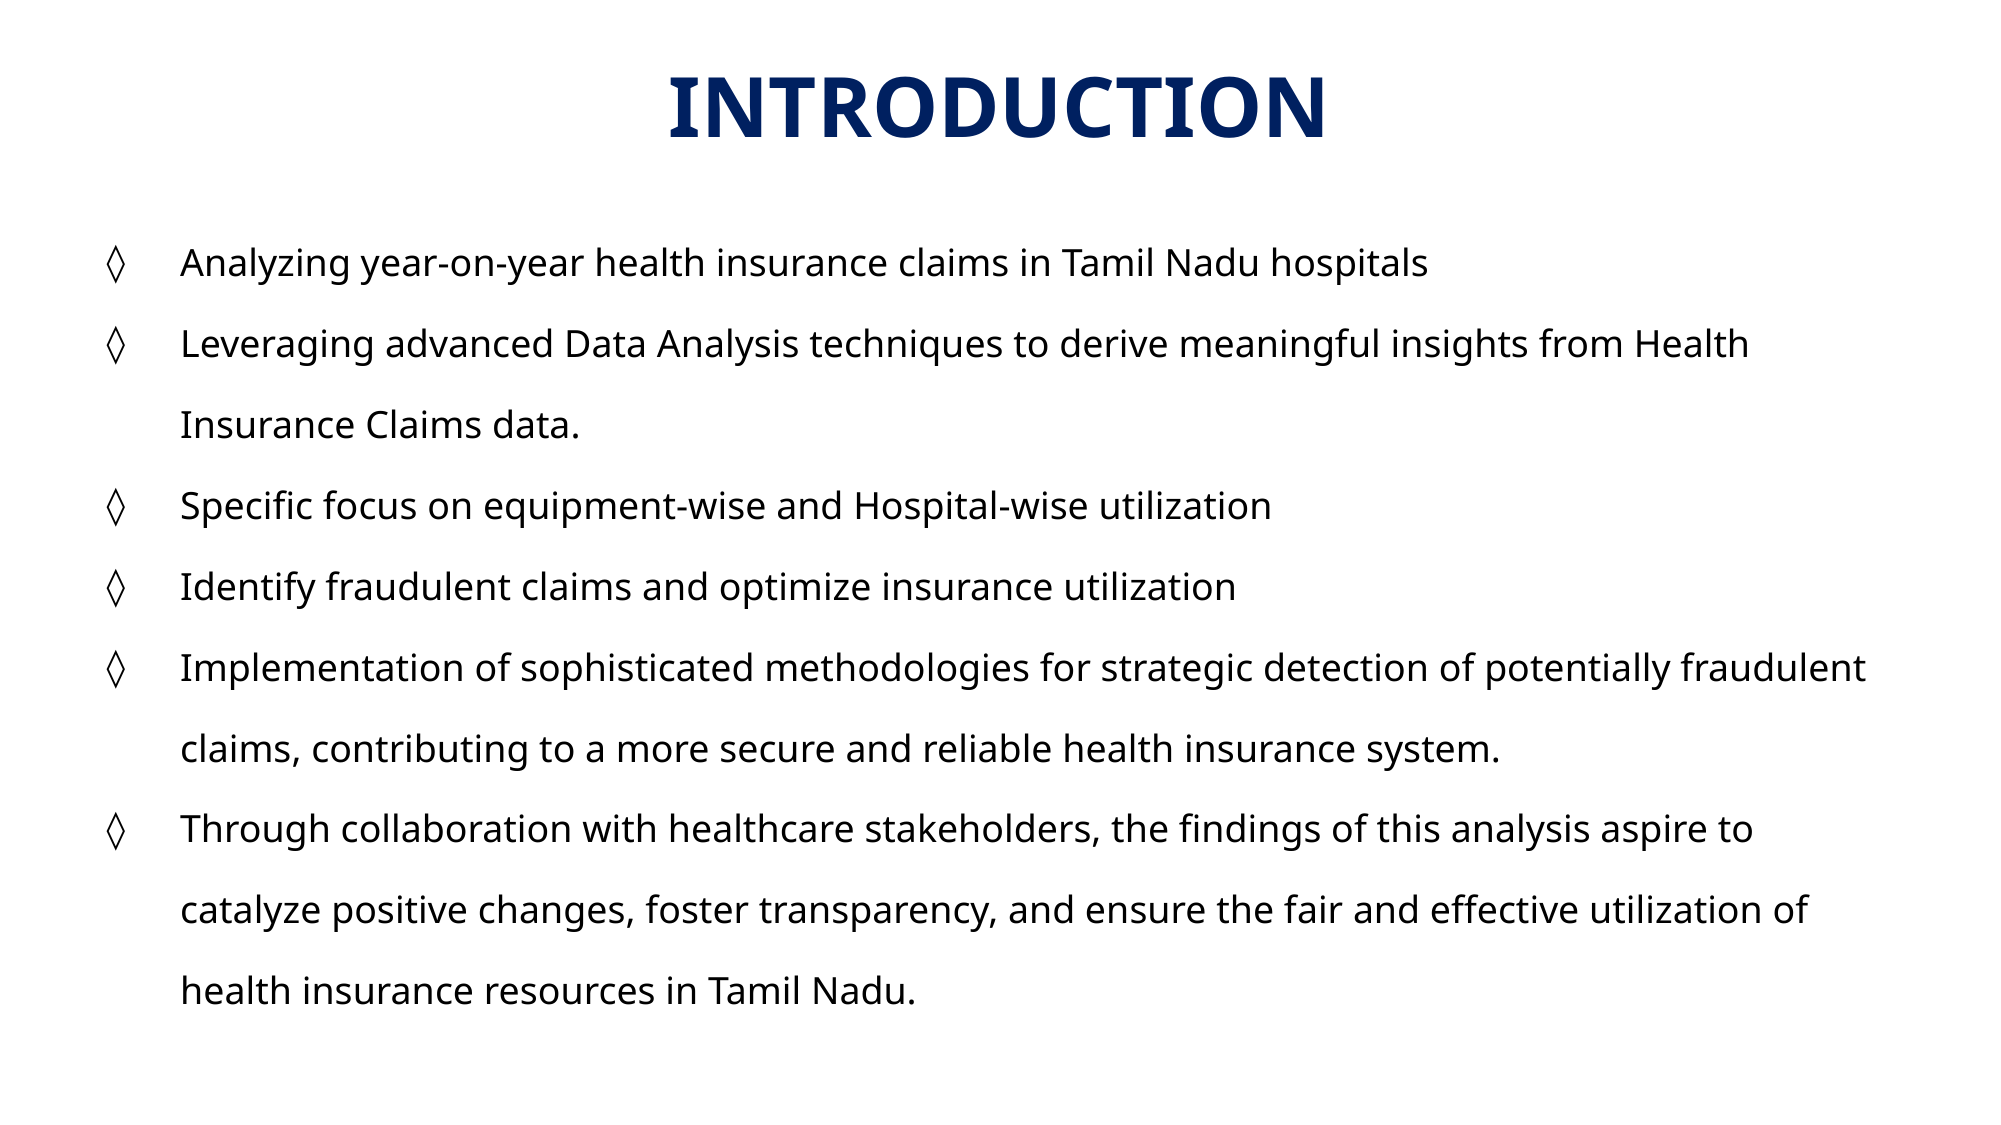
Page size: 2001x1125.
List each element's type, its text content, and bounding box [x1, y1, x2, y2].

text_box Analyzing year-on-year health insurance claims in Tamil Nadu hospitals Leveraging advanced Data Analysis techniques to derive meaningful insights from Health Insurance Claims data. Specific focus on equipment-wise and Hospital-wise utilization Identify fraudulent claims and optimize insurance utilization Implementation of sophisticated methodologies for strategic detection of potentially fraudulent claims, contributing to a more secure and reliable health insurance system. Through collaboration with healthcare stakeholders, the findings of this analysis aspire to catalyze positive changes, foster transparency, and ensure the fair and effective utilization of health insurance resources in Tamil Nadu. [91, 195, 1908, 1020]
text_box INTRODUCTION [532, 46, 1468, 162]
